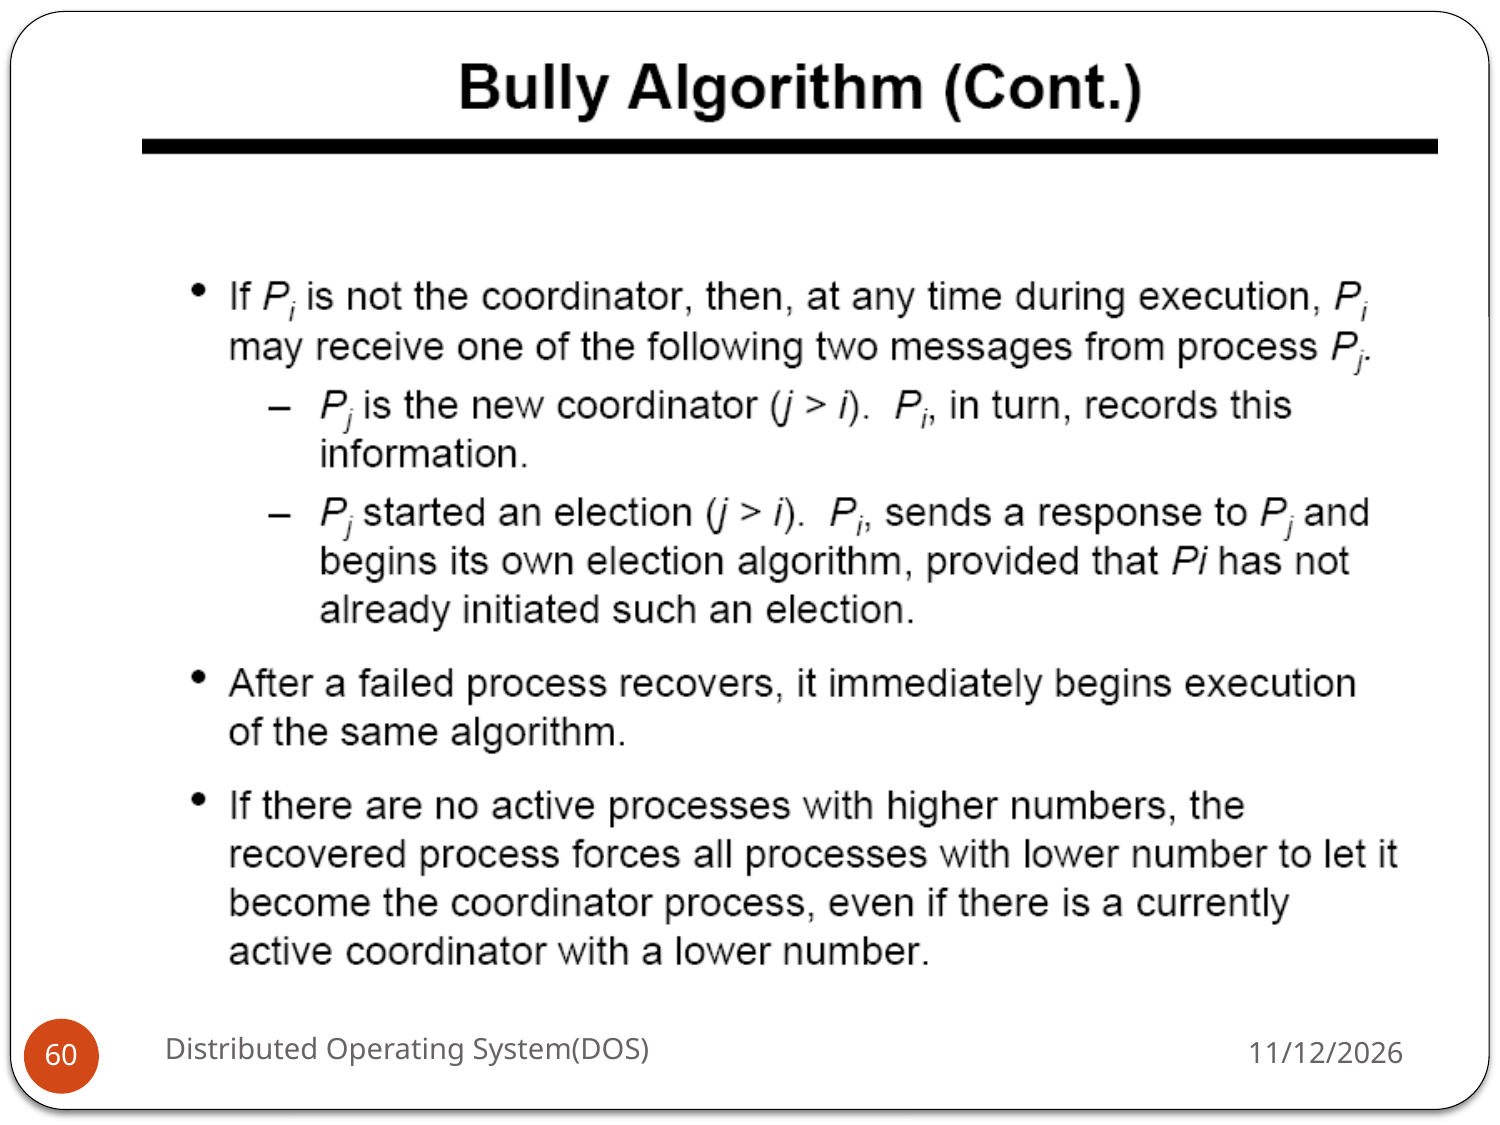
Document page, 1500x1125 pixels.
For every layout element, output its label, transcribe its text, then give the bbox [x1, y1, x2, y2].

picture [142, 37, 1438, 1023]
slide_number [1012, 1031, 1419, 1094]
slide_number 60 [23, 1018, 99, 1094]
footer Distributed Operating System(DOS) [150, 1031, 800, 1088]
